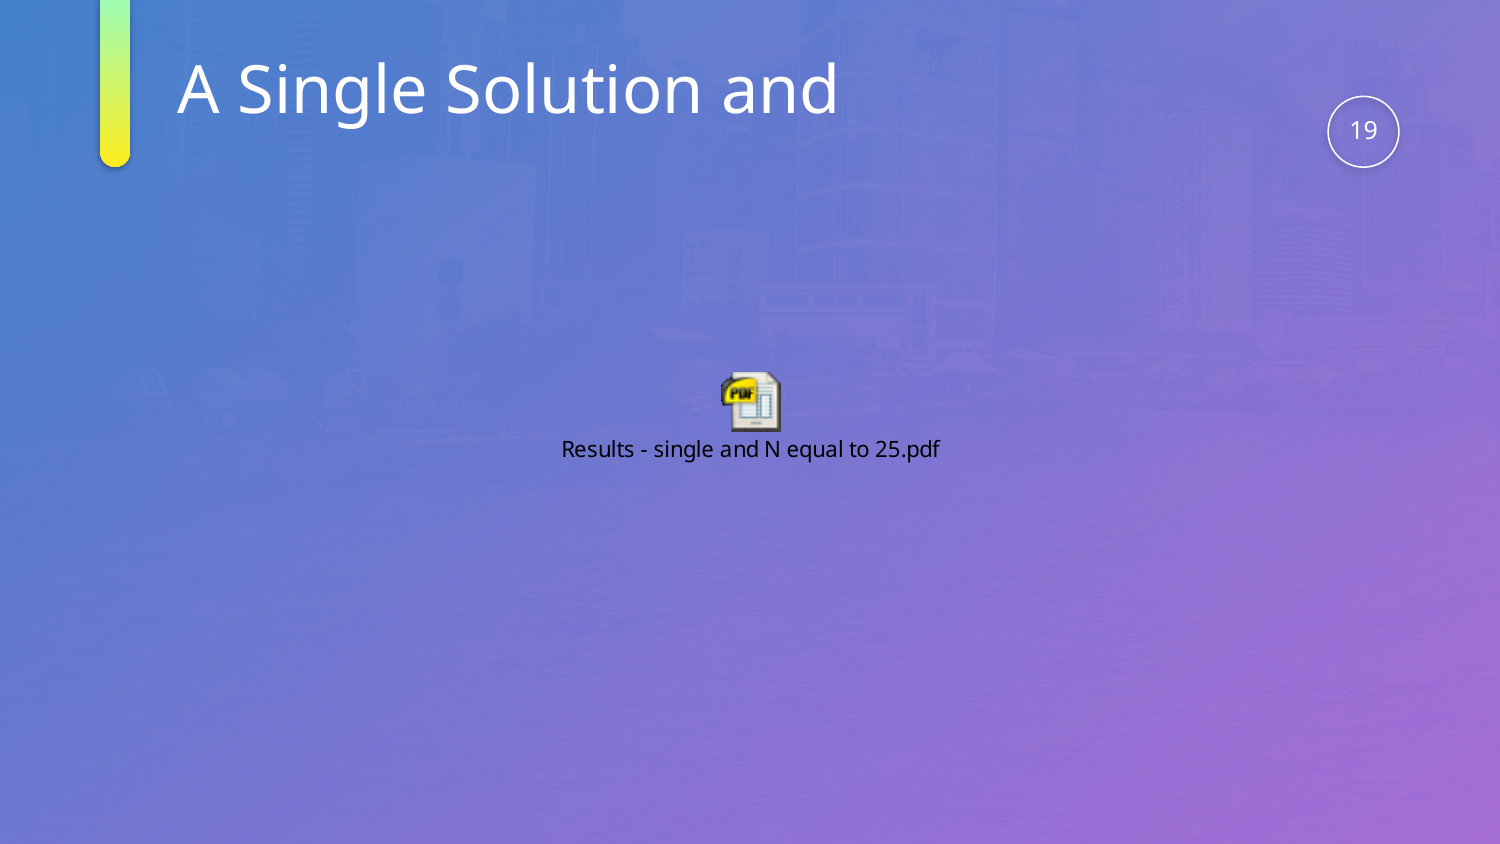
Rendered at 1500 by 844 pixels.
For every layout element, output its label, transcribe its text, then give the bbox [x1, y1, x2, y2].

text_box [523, 371, 977, 472]
slide_number 19 [1339, 109, 1388, 155]
picture [0, 0, 1500, 844]
